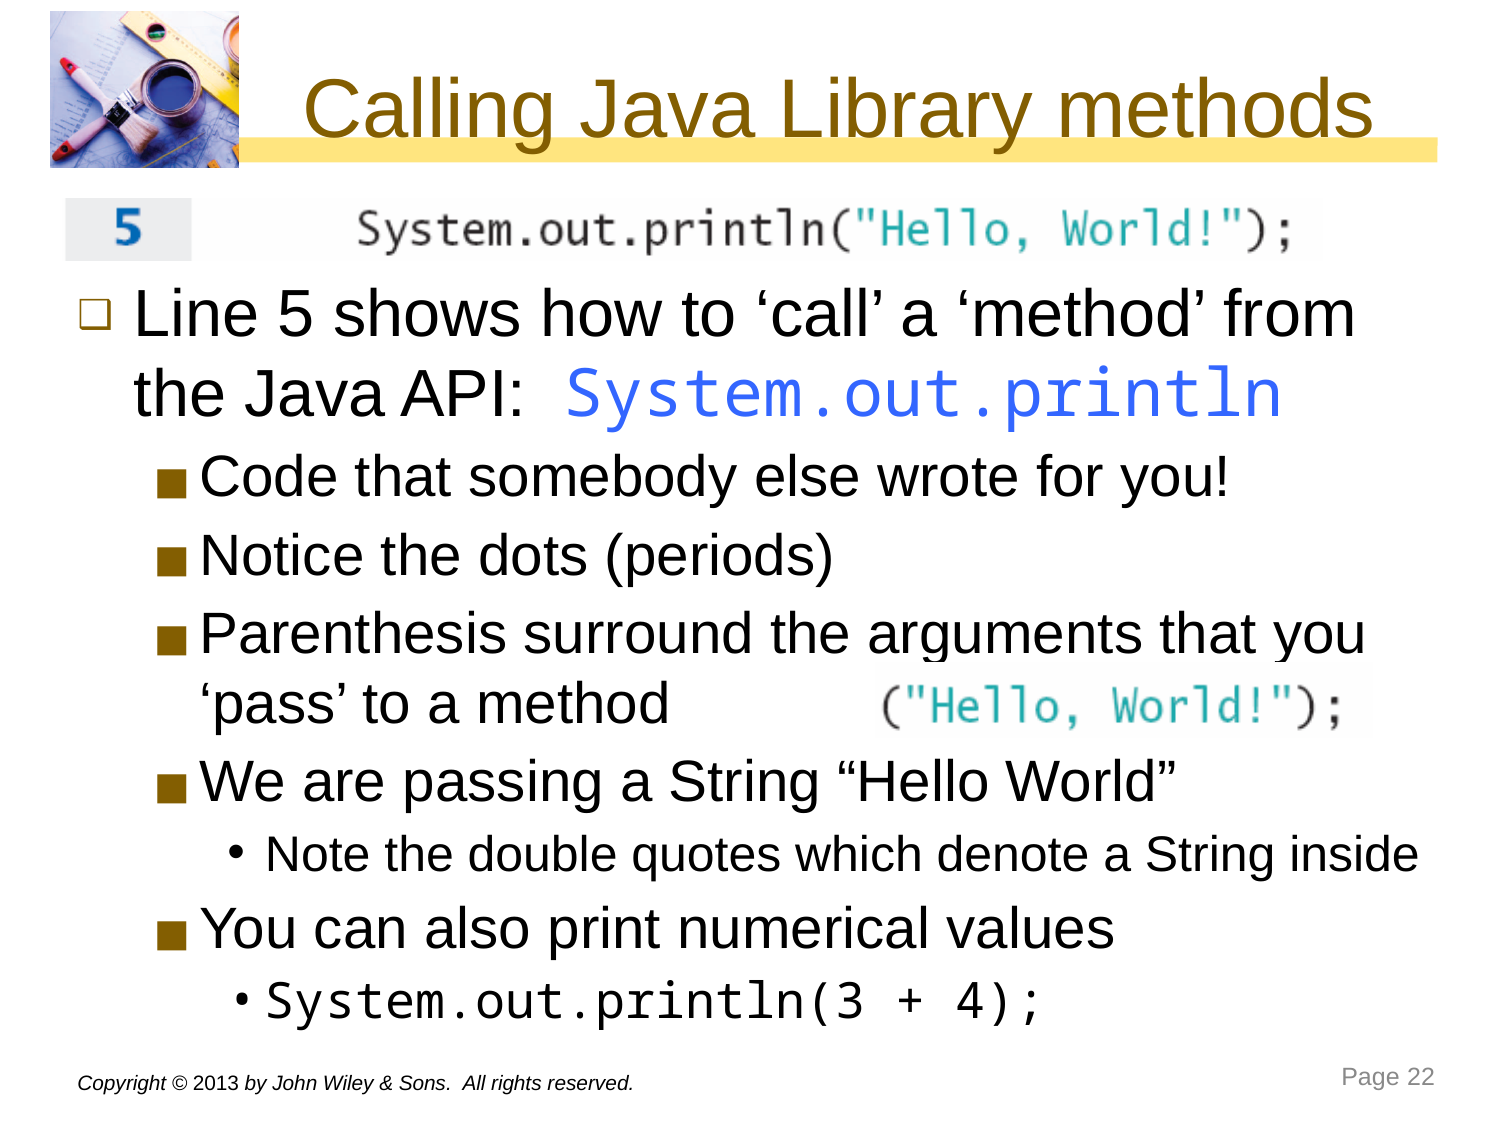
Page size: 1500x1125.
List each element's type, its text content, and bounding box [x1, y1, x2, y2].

picture [50, 11, 239, 168]
list Line 5 shows how to ‘call’ a ‘method’ from the Java API: System.out.println Code that somebody else wrote for you! Notice the dots (periods) Parenthesis surround the arguments that you ‘pass’ to a method We are passing a String “Hello World” Note the double quotes which denote a String inside You can also print numerical values System.out.println(3 + 4); [62, 262, 1450, 738]
picture [62, 198, 1323, 261]
title Calling Java Library methods [287, 45, 1450, 163]
text_box Page ‹#› [1187, 1050, 1450, 1100]
text_box Copyright © 2013 by John Wiley & Sons. All rights reserved. [62, 1037, 725, 1104]
picture [874, 662, 1373, 738]
